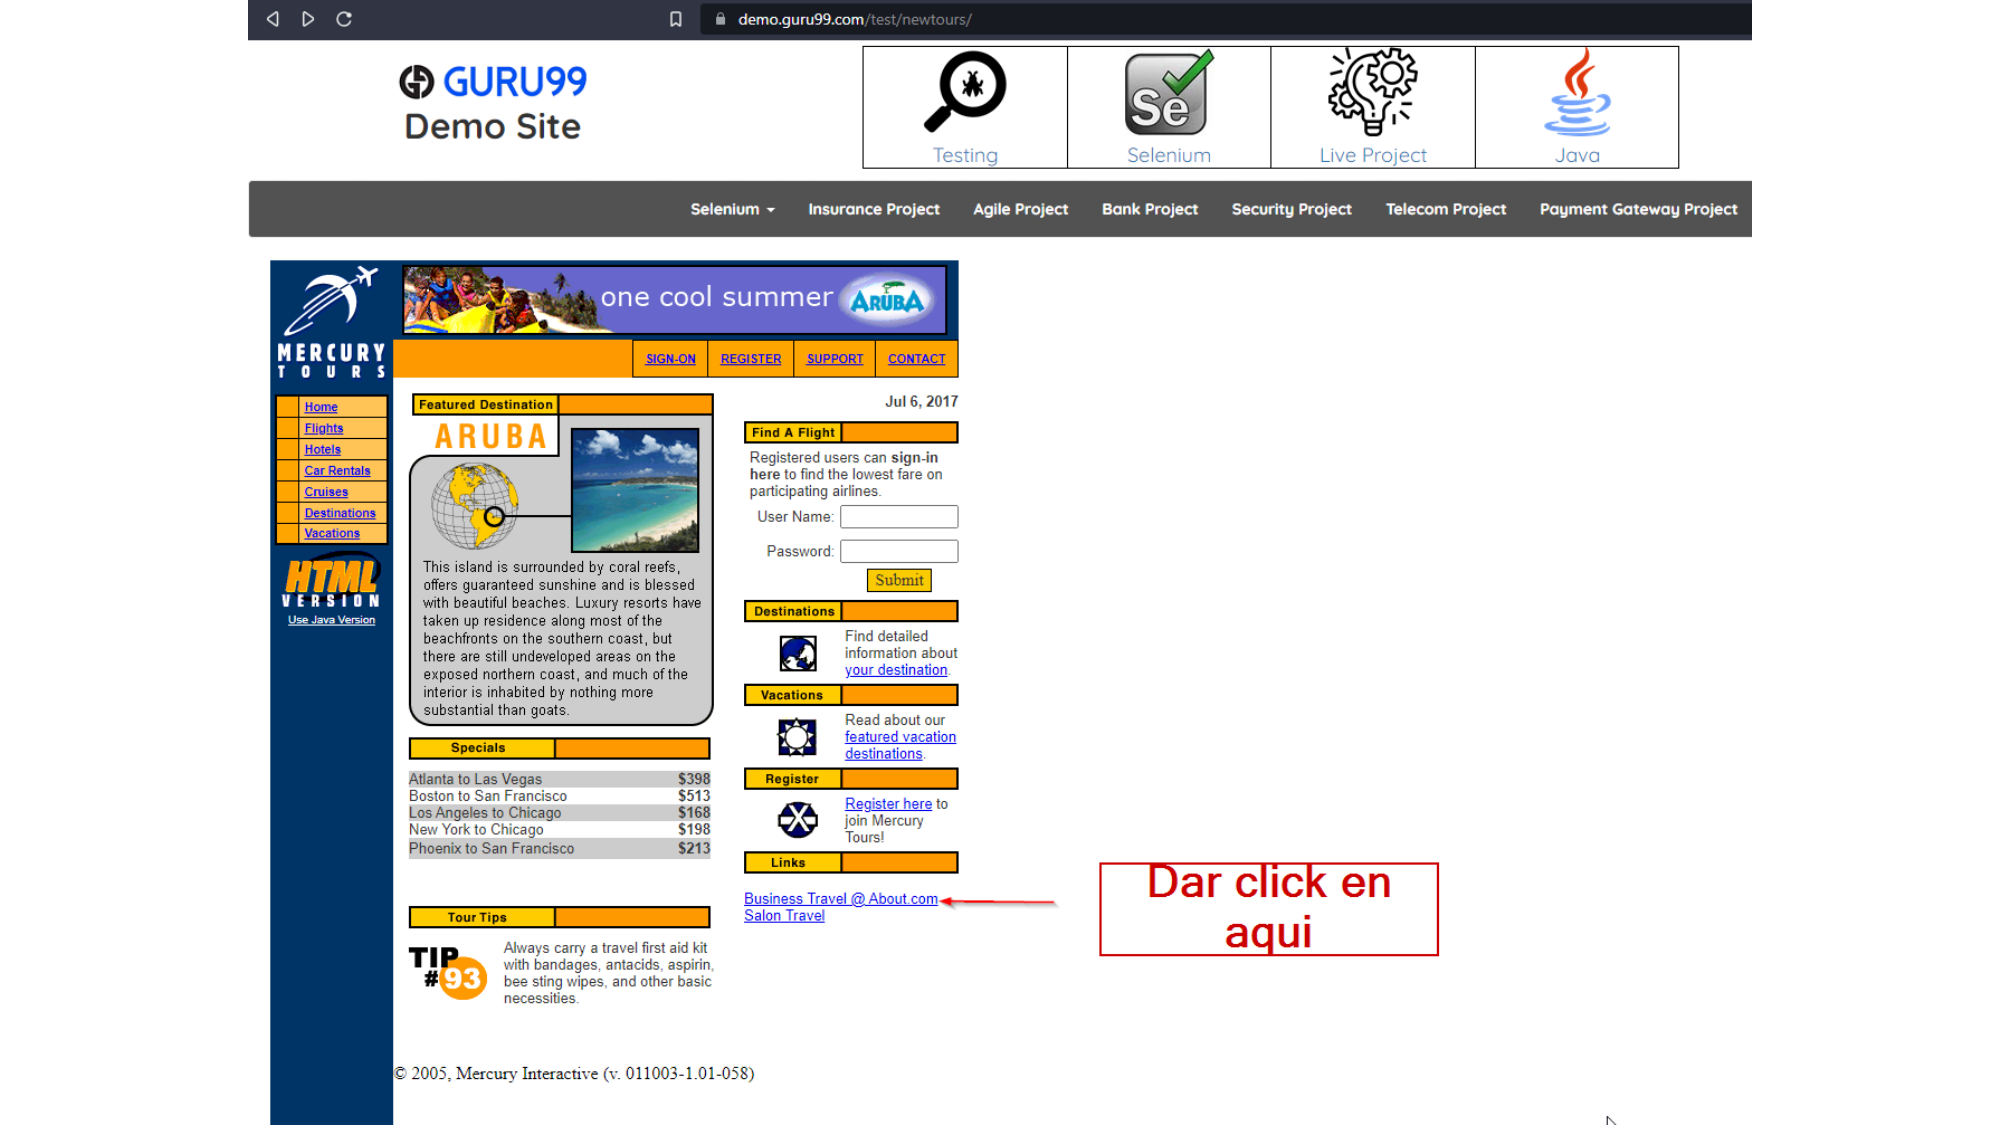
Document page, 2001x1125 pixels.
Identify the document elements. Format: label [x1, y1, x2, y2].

picture [248, 0, 1752, 1125]
